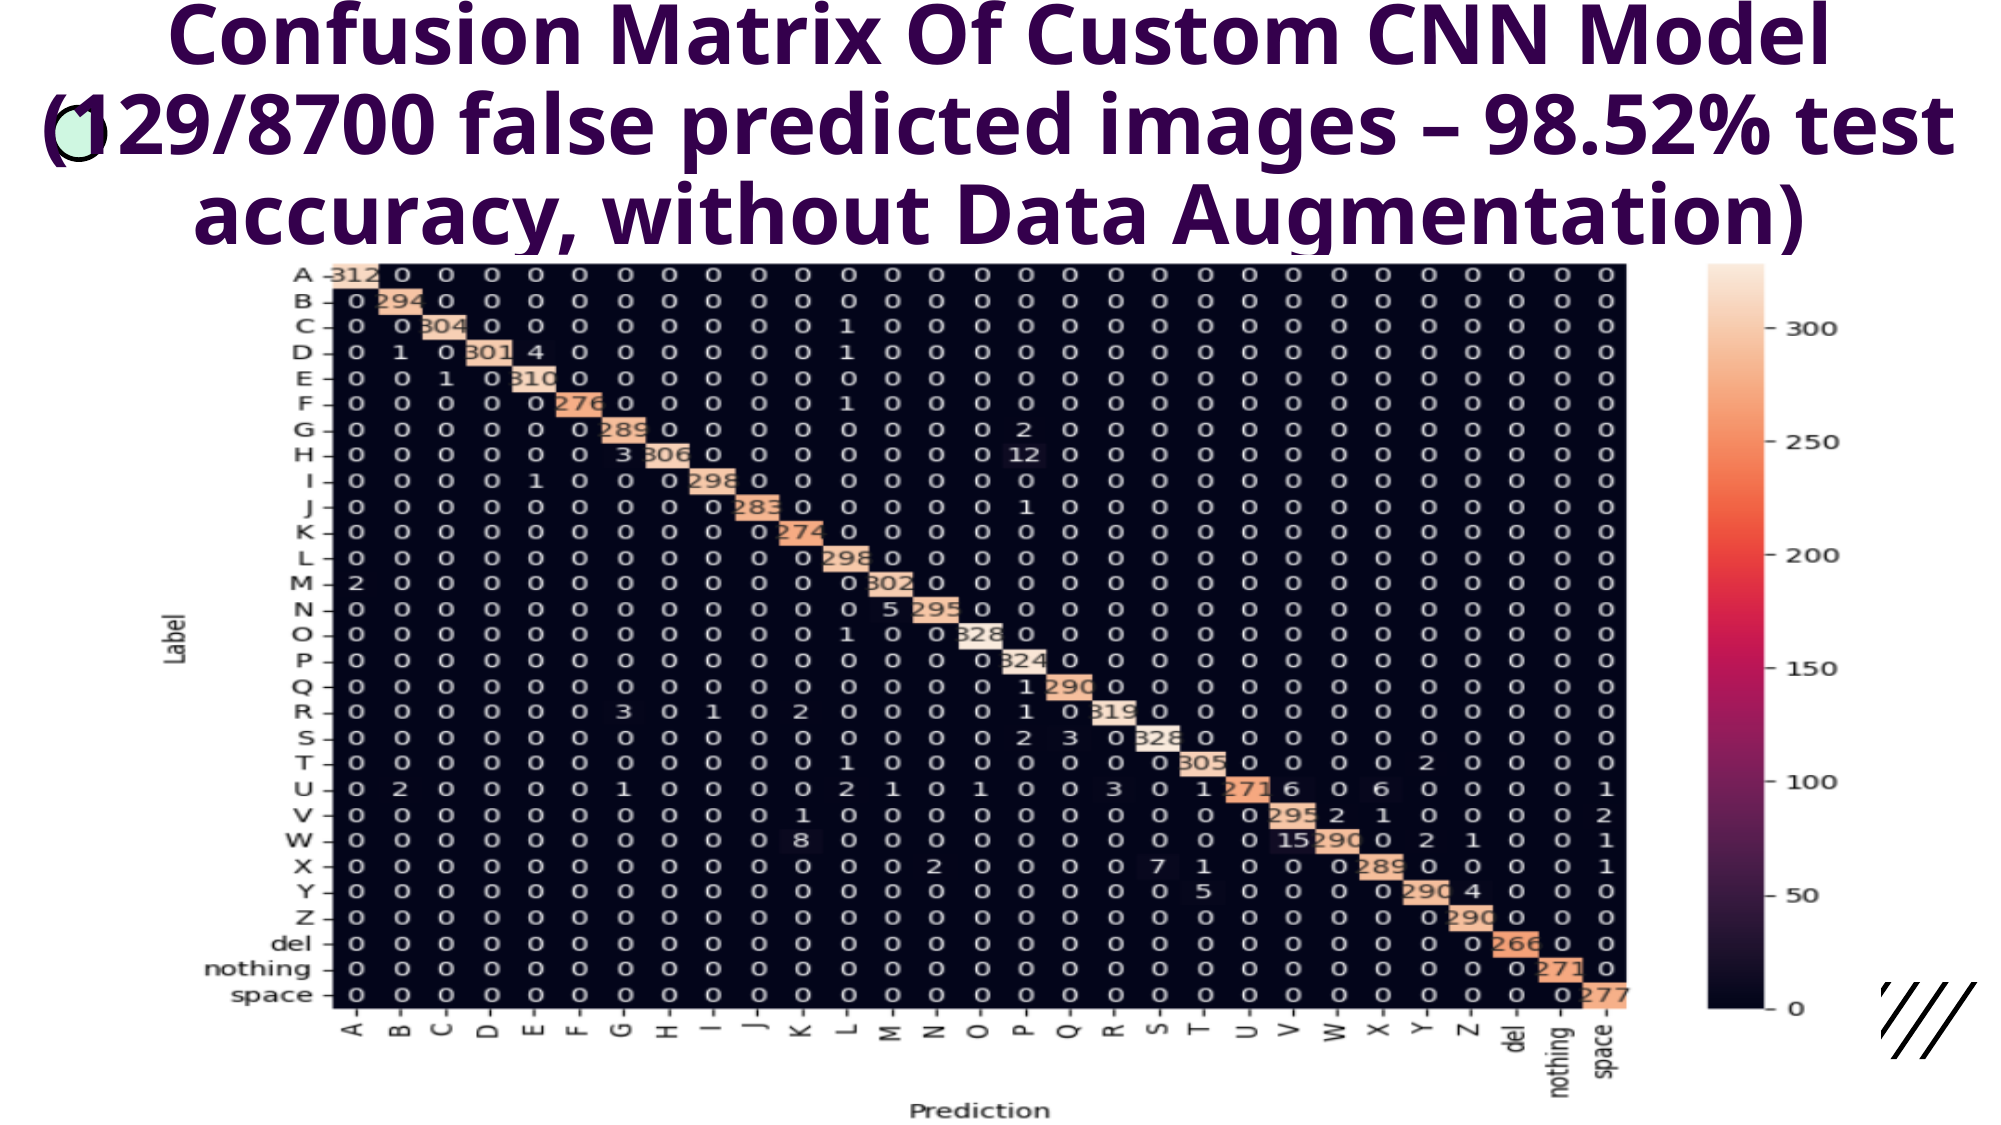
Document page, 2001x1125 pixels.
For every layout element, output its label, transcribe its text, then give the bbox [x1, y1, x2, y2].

title Confusion Matrix Of Custom CNN Model (129/8700 false predicted images – 98.52% test accuracy, without Data Augmentation) [0, 0, 2000, 256]
picture [119, 255, 1881, 1125]
